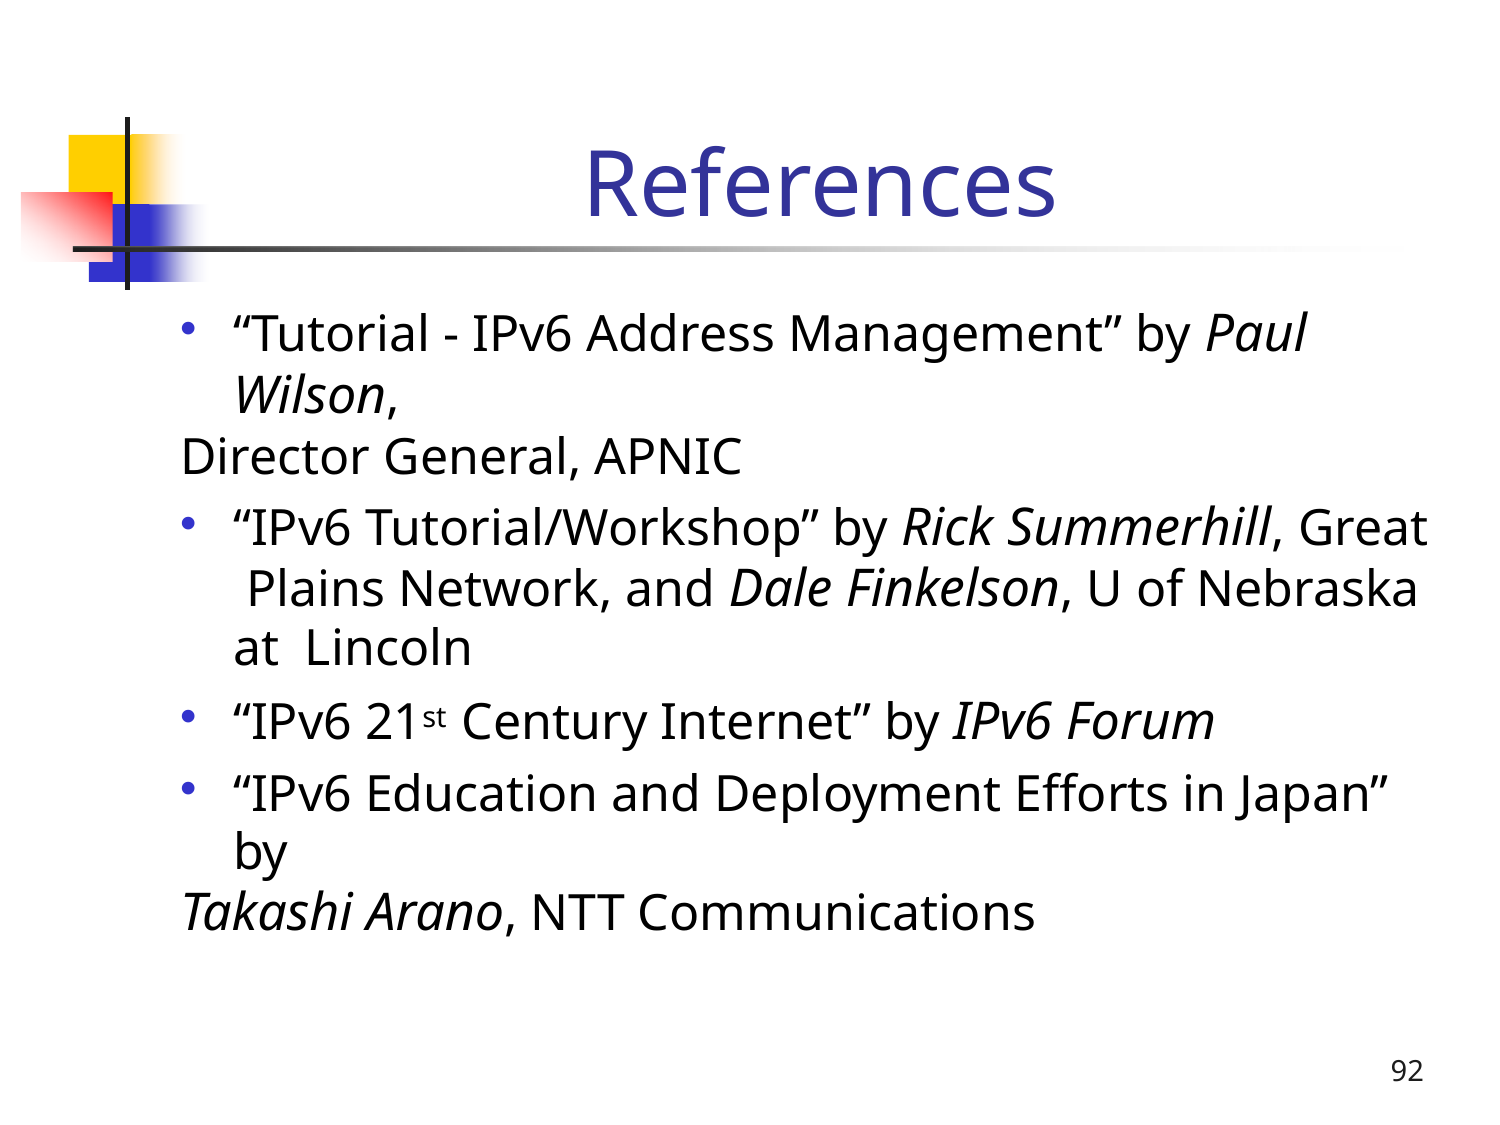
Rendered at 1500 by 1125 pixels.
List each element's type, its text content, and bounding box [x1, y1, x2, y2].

slide_number 92 [1386, 1059, 1457, 1094]
text_box “Tutorial - IPv6 Address Management” by Paul Wilson, Director General, APNIC “IPv6 Tutorial/Workshop” by Rick Summerhill, Great Plains Network, and Dale Finkelson, U of Nebraska at Lincoln “IPv6 21st Century Internet” by IPv6 Forum “IPv6 Education and Deployment Efforts in Japan” by Takashi Arano, NTT Communications [178, 299, 1437, 942]
title References [62, 125, 1438, 236]
picture [20, 192, 1423, 282]
